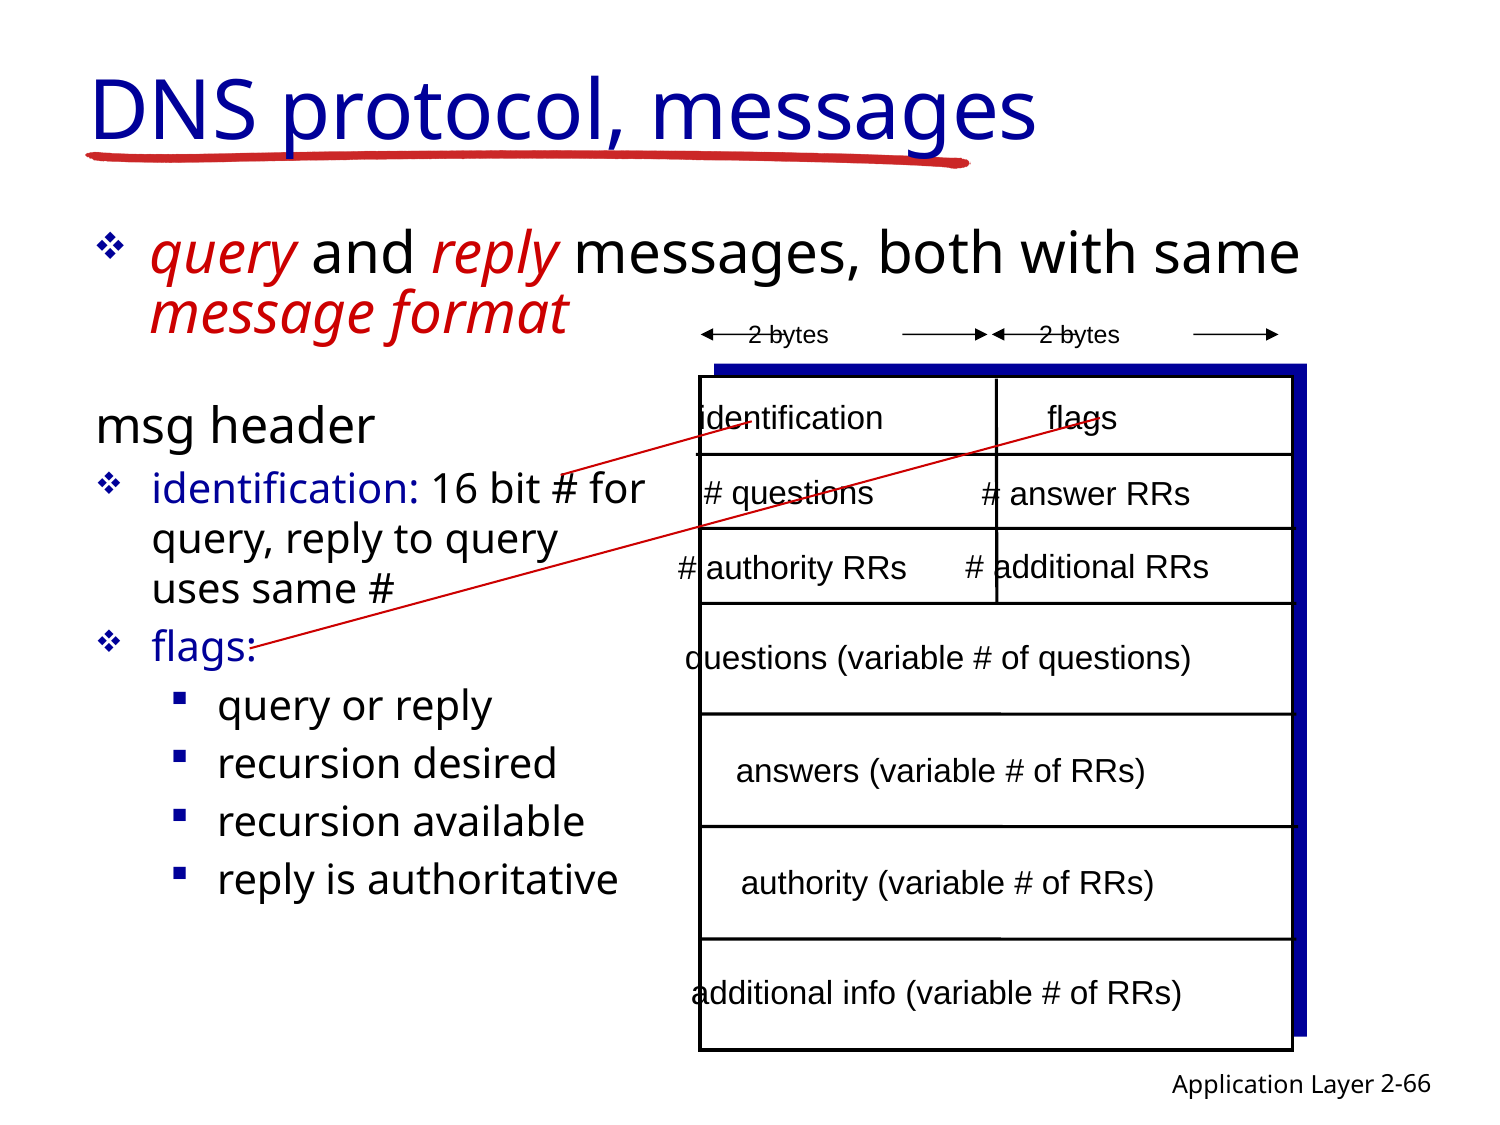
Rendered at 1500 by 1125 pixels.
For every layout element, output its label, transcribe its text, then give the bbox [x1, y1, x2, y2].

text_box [695, 363, 1308, 1051]
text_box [700, 310, 988, 357]
footer Application Layer [914, 1060, 1391, 1109]
slide_number 2-66 [1365, 1059, 1477, 1106]
picture [80, 145, 982, 174]
list query and reply messages, both with same message format [78, 218, 1362, 304]
title DNS protocol, messages [72, 35, 1349, 178]
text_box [991, 310, 1279, 357]
text_box msg header identification: 16 bit # for query, reply to query uses same # flags: query or reply recursion desired recursion available reply is authoritative [80, 385, 667, 1016]
